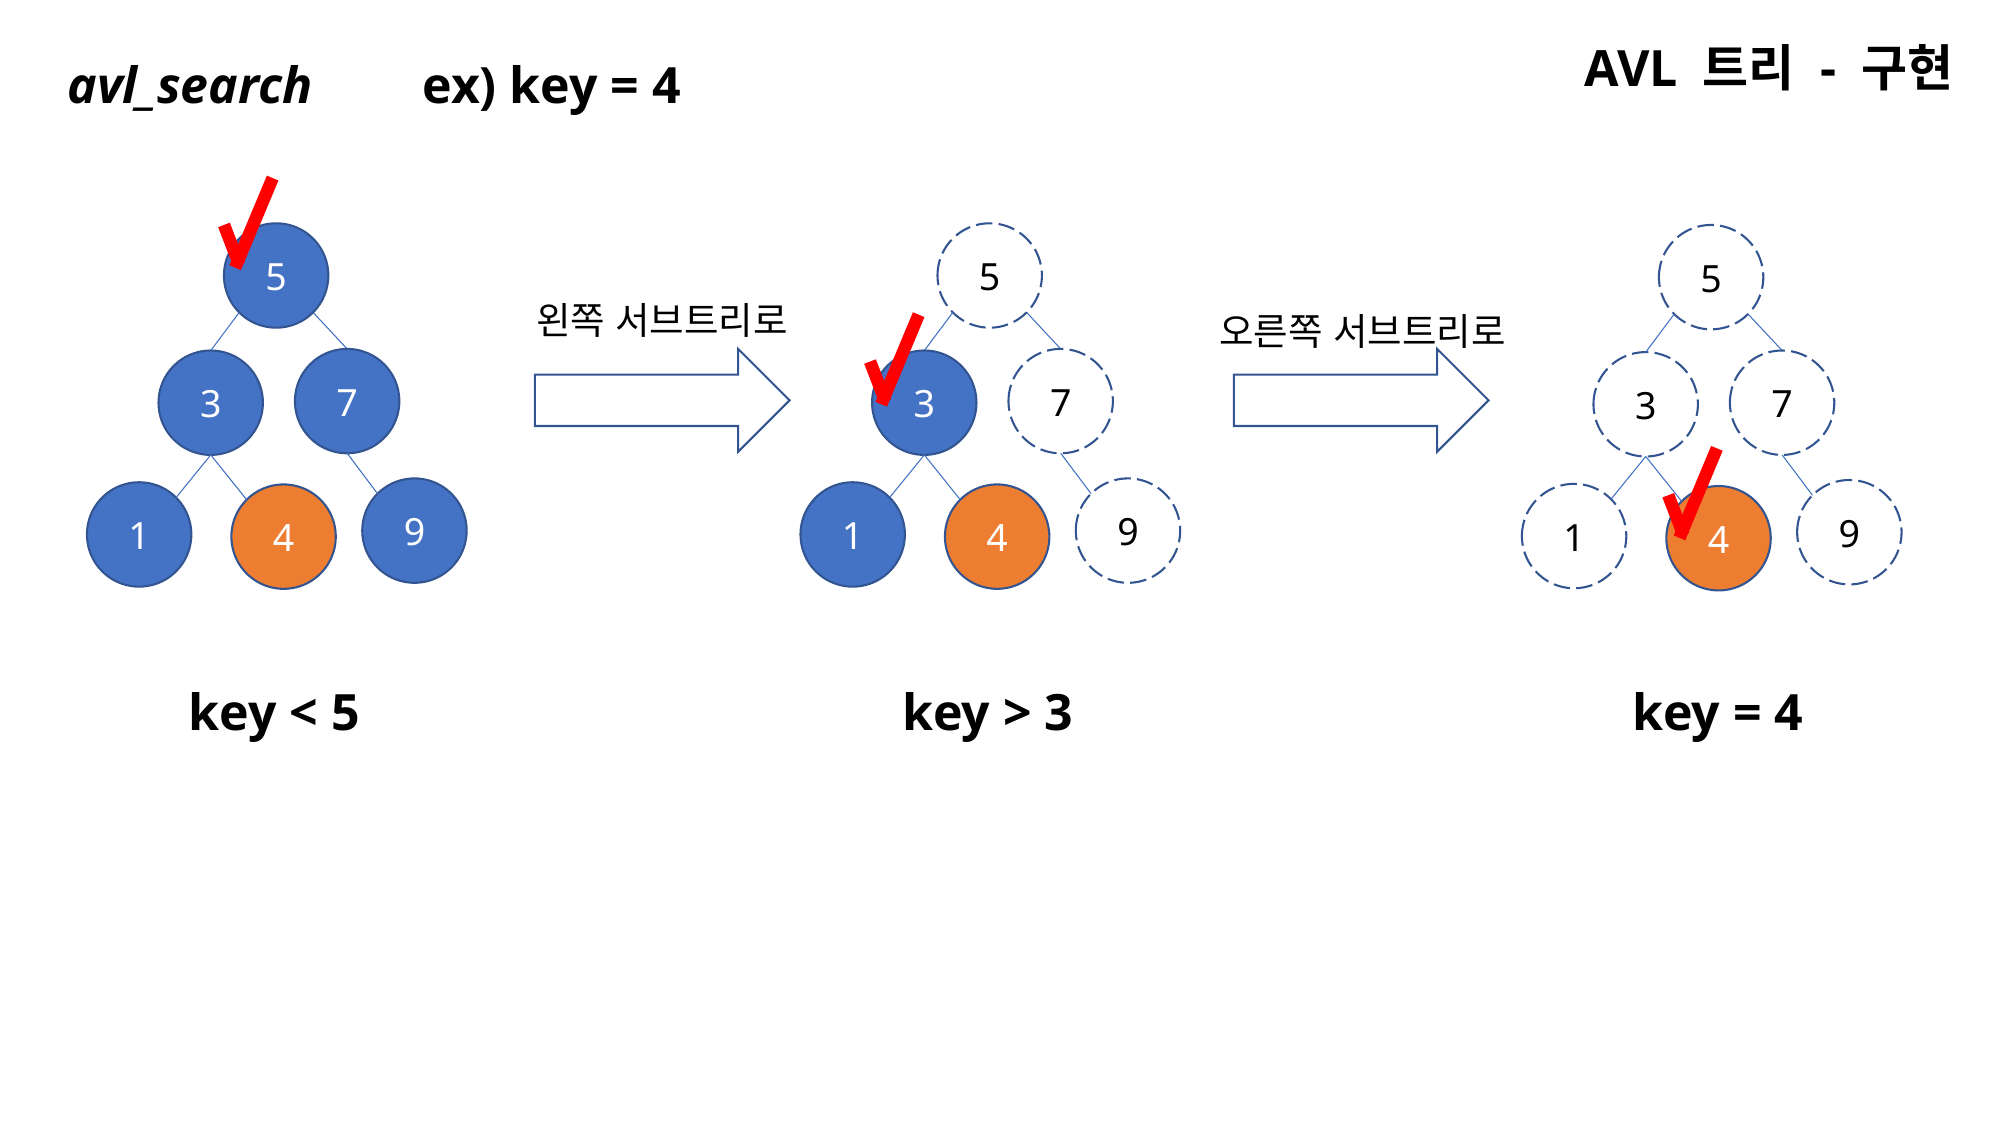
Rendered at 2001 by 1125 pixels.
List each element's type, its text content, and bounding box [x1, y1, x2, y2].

text_box key = 4 [1617, 673, 1819, 749]
text_box AVL 트리 - 구현 [1406, 28, 1969, 104]
text_box key < 5 [174, 673, 375, 749]
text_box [800, 223, 1181, 589]
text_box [1668, 448, 1717, 538]
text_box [870, 314, 919, 405]
text_box avl_search [52, 45, 328, 121]
text_box ex) key = 4 [407, 45, 696, 121]
text_box 오른쪽 서브트리로 [1204, 300, 1521, 361]
text_box [533, 350, 792, 455]
text_box 왼쪽 서브트리로 [521, 289, 800, 350]
text_box [1232, 361, 1491, 455]
text_box key > 3 [887, 673, 1089, 749]
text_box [1521, 224, 1902, 591]
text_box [86, 223, 467, 589]
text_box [223, 178, 273, 268]
